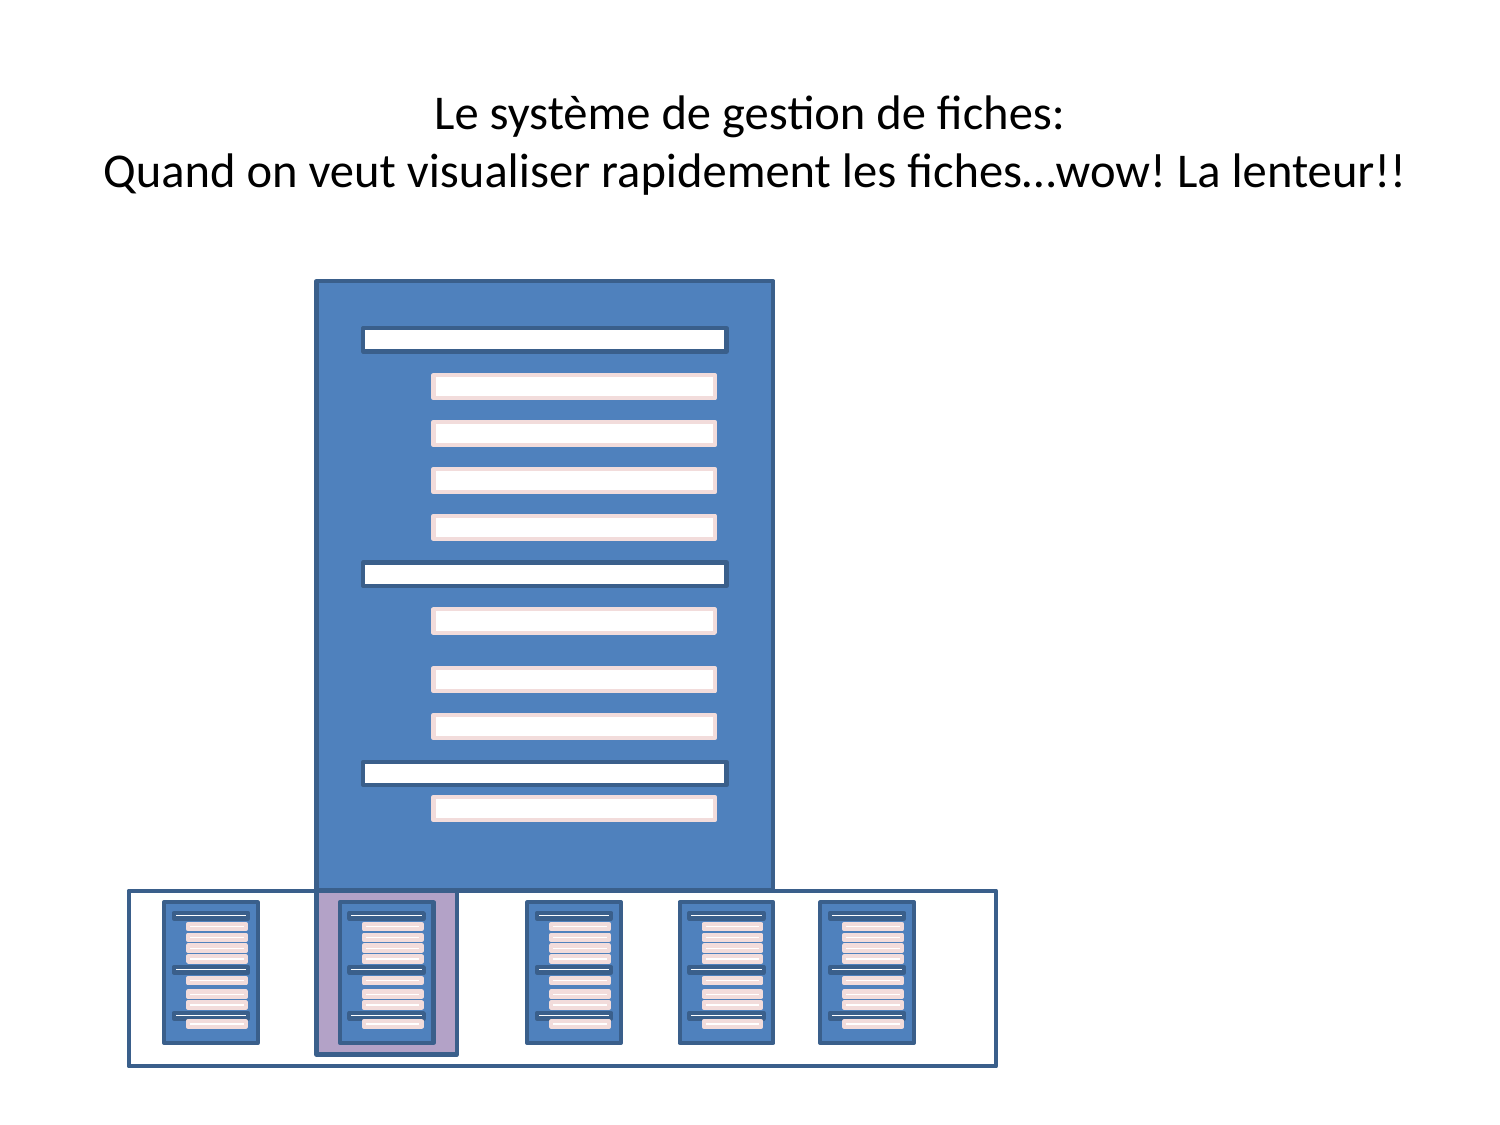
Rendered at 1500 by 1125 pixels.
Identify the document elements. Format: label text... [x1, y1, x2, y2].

text_box [431, 713, 717, 740]
text_box [361, 326, 729, 354]
title Le système de gestion de fiches: Quand on veut visualiser rapidement les fiches…wow! La lenteur!! [75, 45, 1425, 233]
text_box [431, 467, 717, 494]
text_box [679, 902, 774, 1044]
text_box [431, 795, 717, 822]
text_box [431, 607, 717, 635]
text_box [431, 373, 717, 400]
text_box [314, 279, 775, 889]
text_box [820, 902, 915, 1044]
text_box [527, 902, 622, 1044]
text_box [127, 889, 998, 1068]
text_box [431, 420, 717, 447]
text_box [361, 560, 729, 588]
text_box [431, 666, 717, 693]
text_box [431, 514, 717, 541]
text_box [339, 902, 434, 1044]
text_box [361, 760, 729, 787]
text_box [163, 902, 258, 1044]
